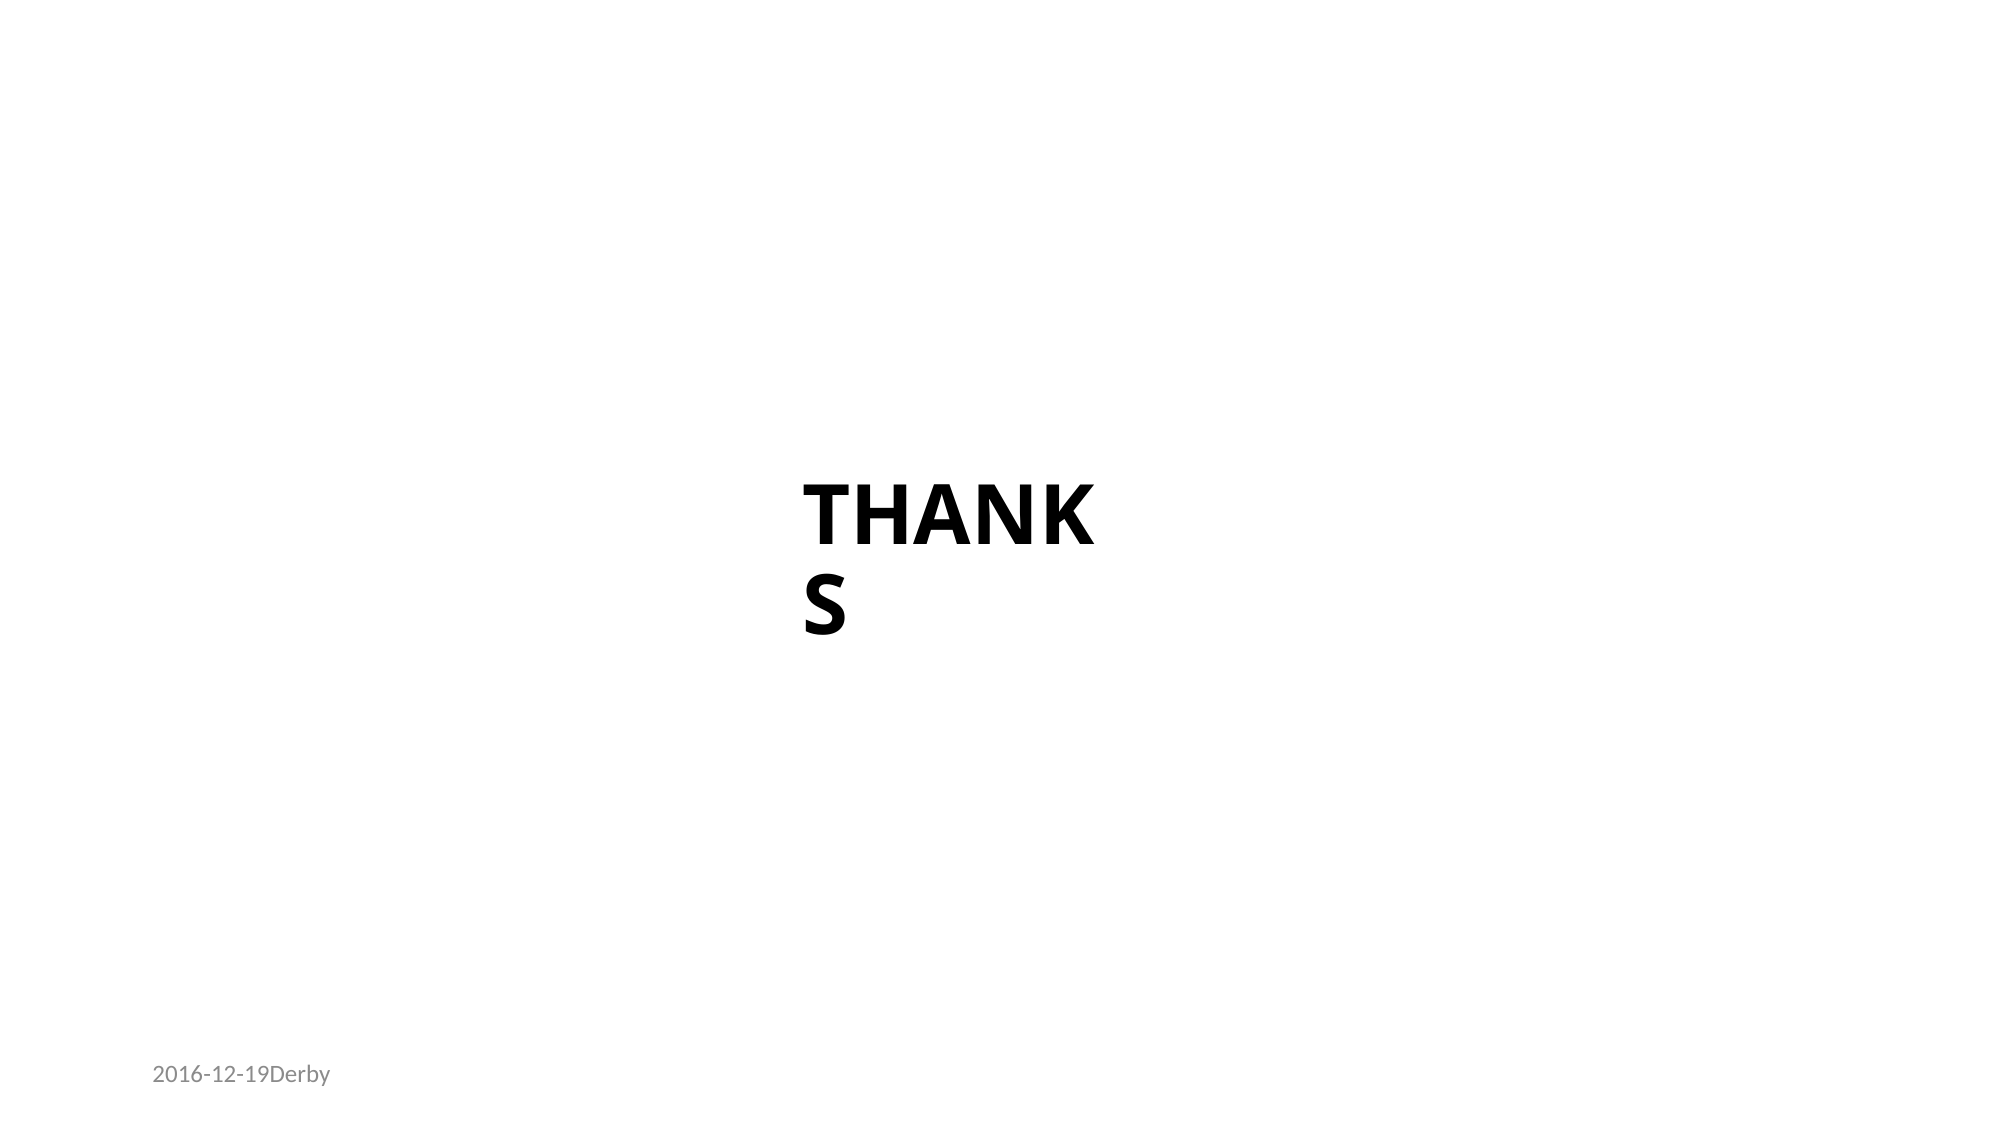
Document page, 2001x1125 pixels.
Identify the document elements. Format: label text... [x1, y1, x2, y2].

title THANKS [787, 468, 1149, 657]
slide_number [137, 1042, 588, 1103]
